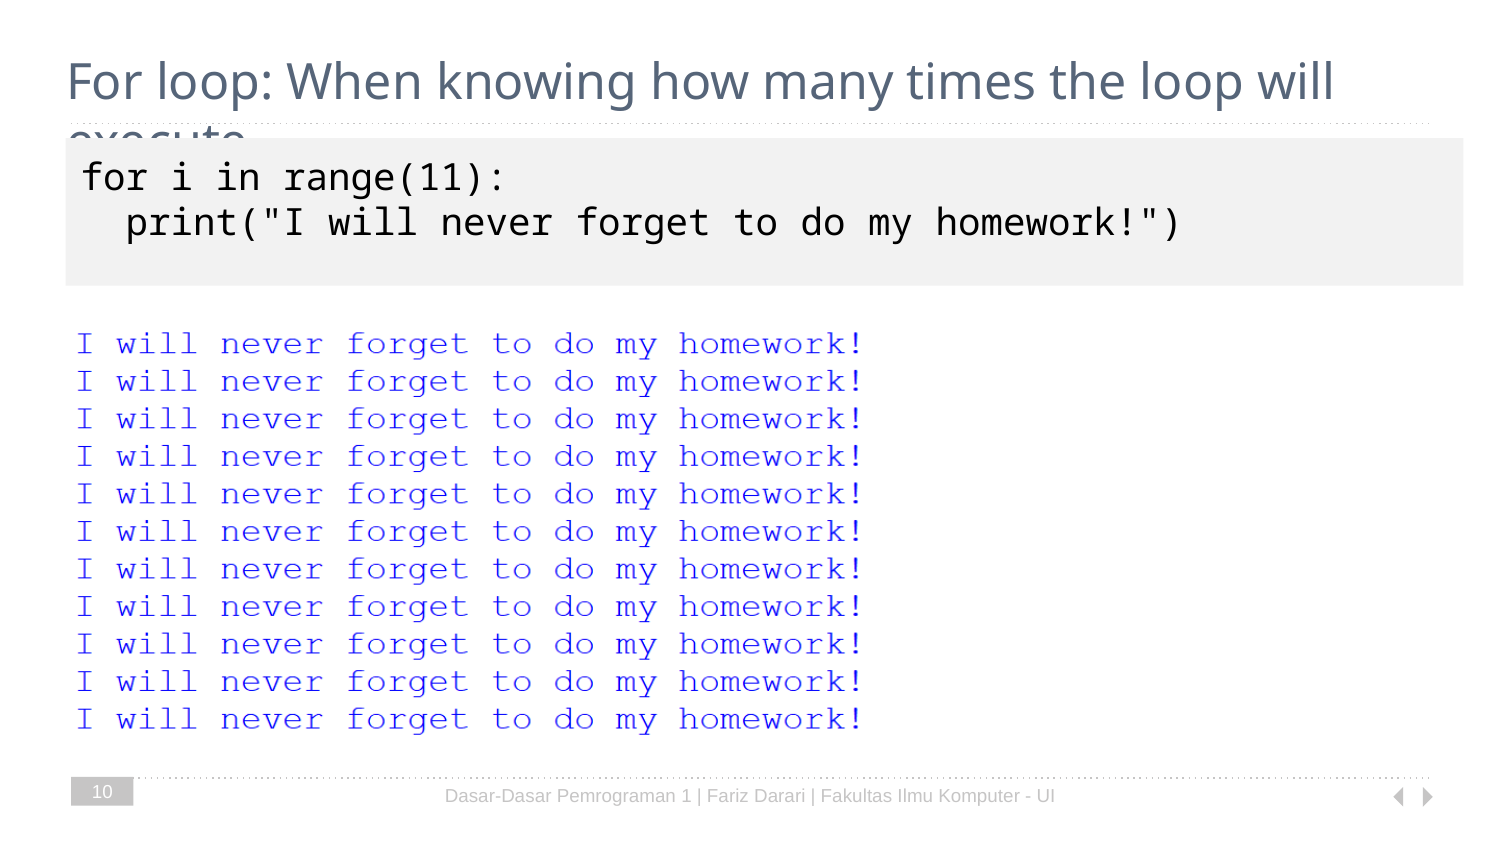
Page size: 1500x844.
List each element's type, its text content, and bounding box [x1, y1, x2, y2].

slide_number 10 [71, 776, 134, 806]
picture [70, 322, 868, 740]
text_box for i in range(11): print("I will never forget to do my homework!") [65, 138, 1464, 286]
title For loop: When knowing how many times the loop will execute [51, 35, 1449, 112]
